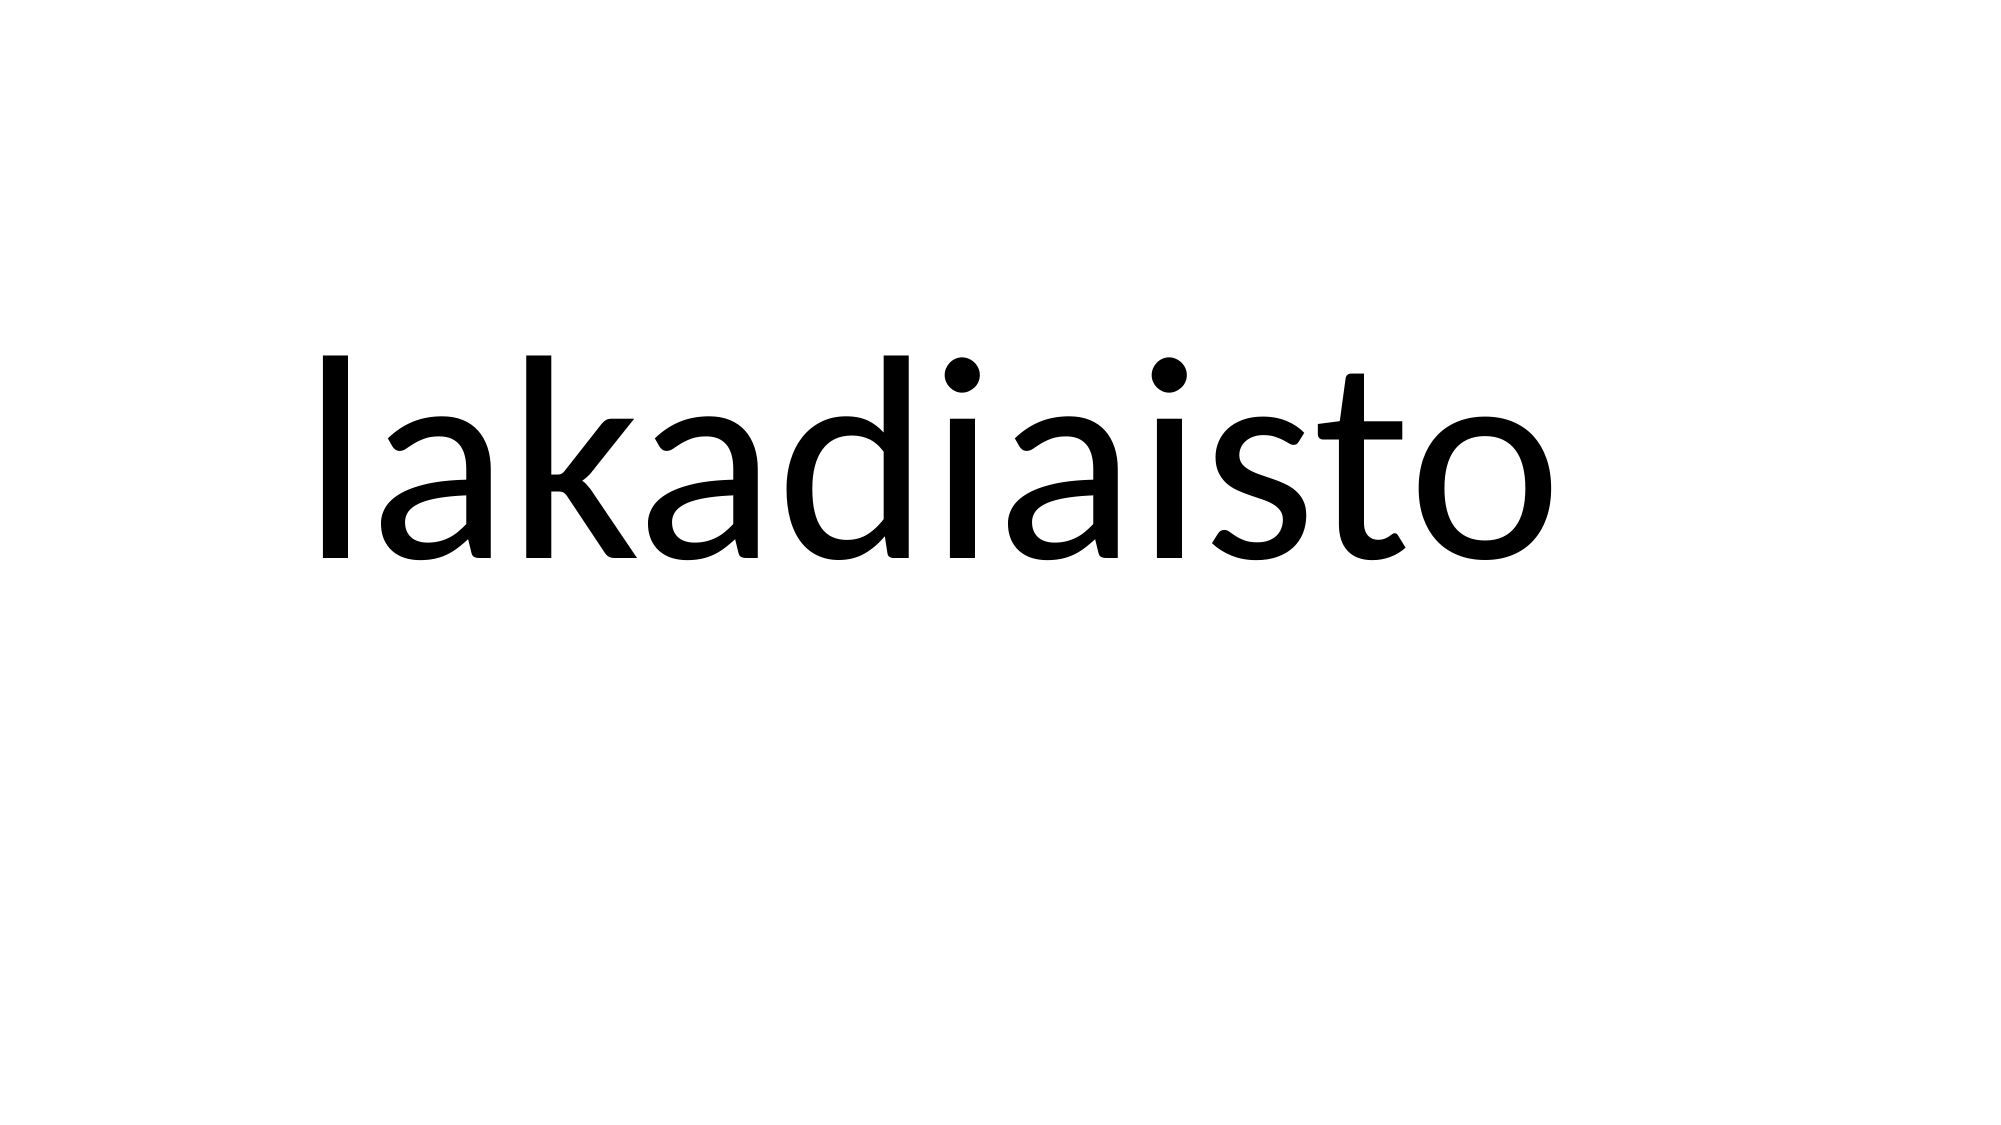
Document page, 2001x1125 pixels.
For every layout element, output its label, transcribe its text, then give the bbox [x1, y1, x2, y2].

list lakadiaisto [137, 299, 1863, 1014]
